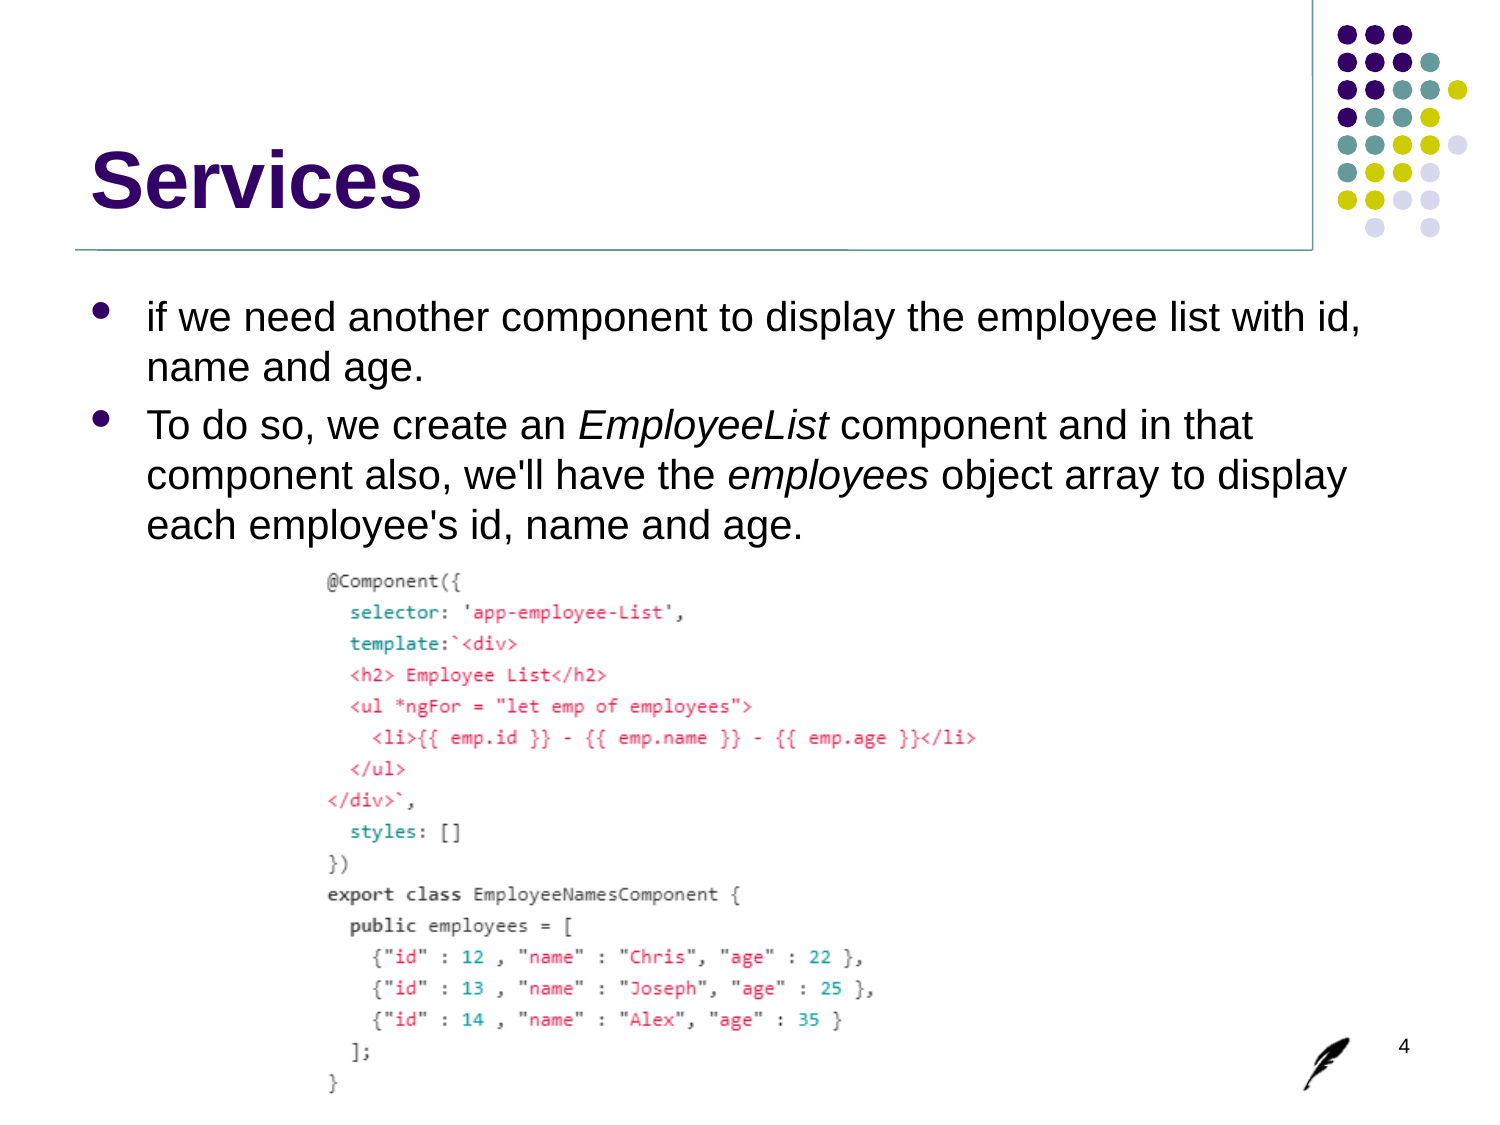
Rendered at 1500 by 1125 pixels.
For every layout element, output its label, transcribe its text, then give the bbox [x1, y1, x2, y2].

title Services [75, 20, 1313, 233]
list if we need another component to display the employee list with id, name and age. To do so, we create an EmployeeList component and in that component also, we'll have the employees object array to display each employee's id, name and age. [75, 282, 1425, 1006]
picture [312, 564, 1007, 1106]
slide_number 4 [1074, 1025, 1425, 1100]
